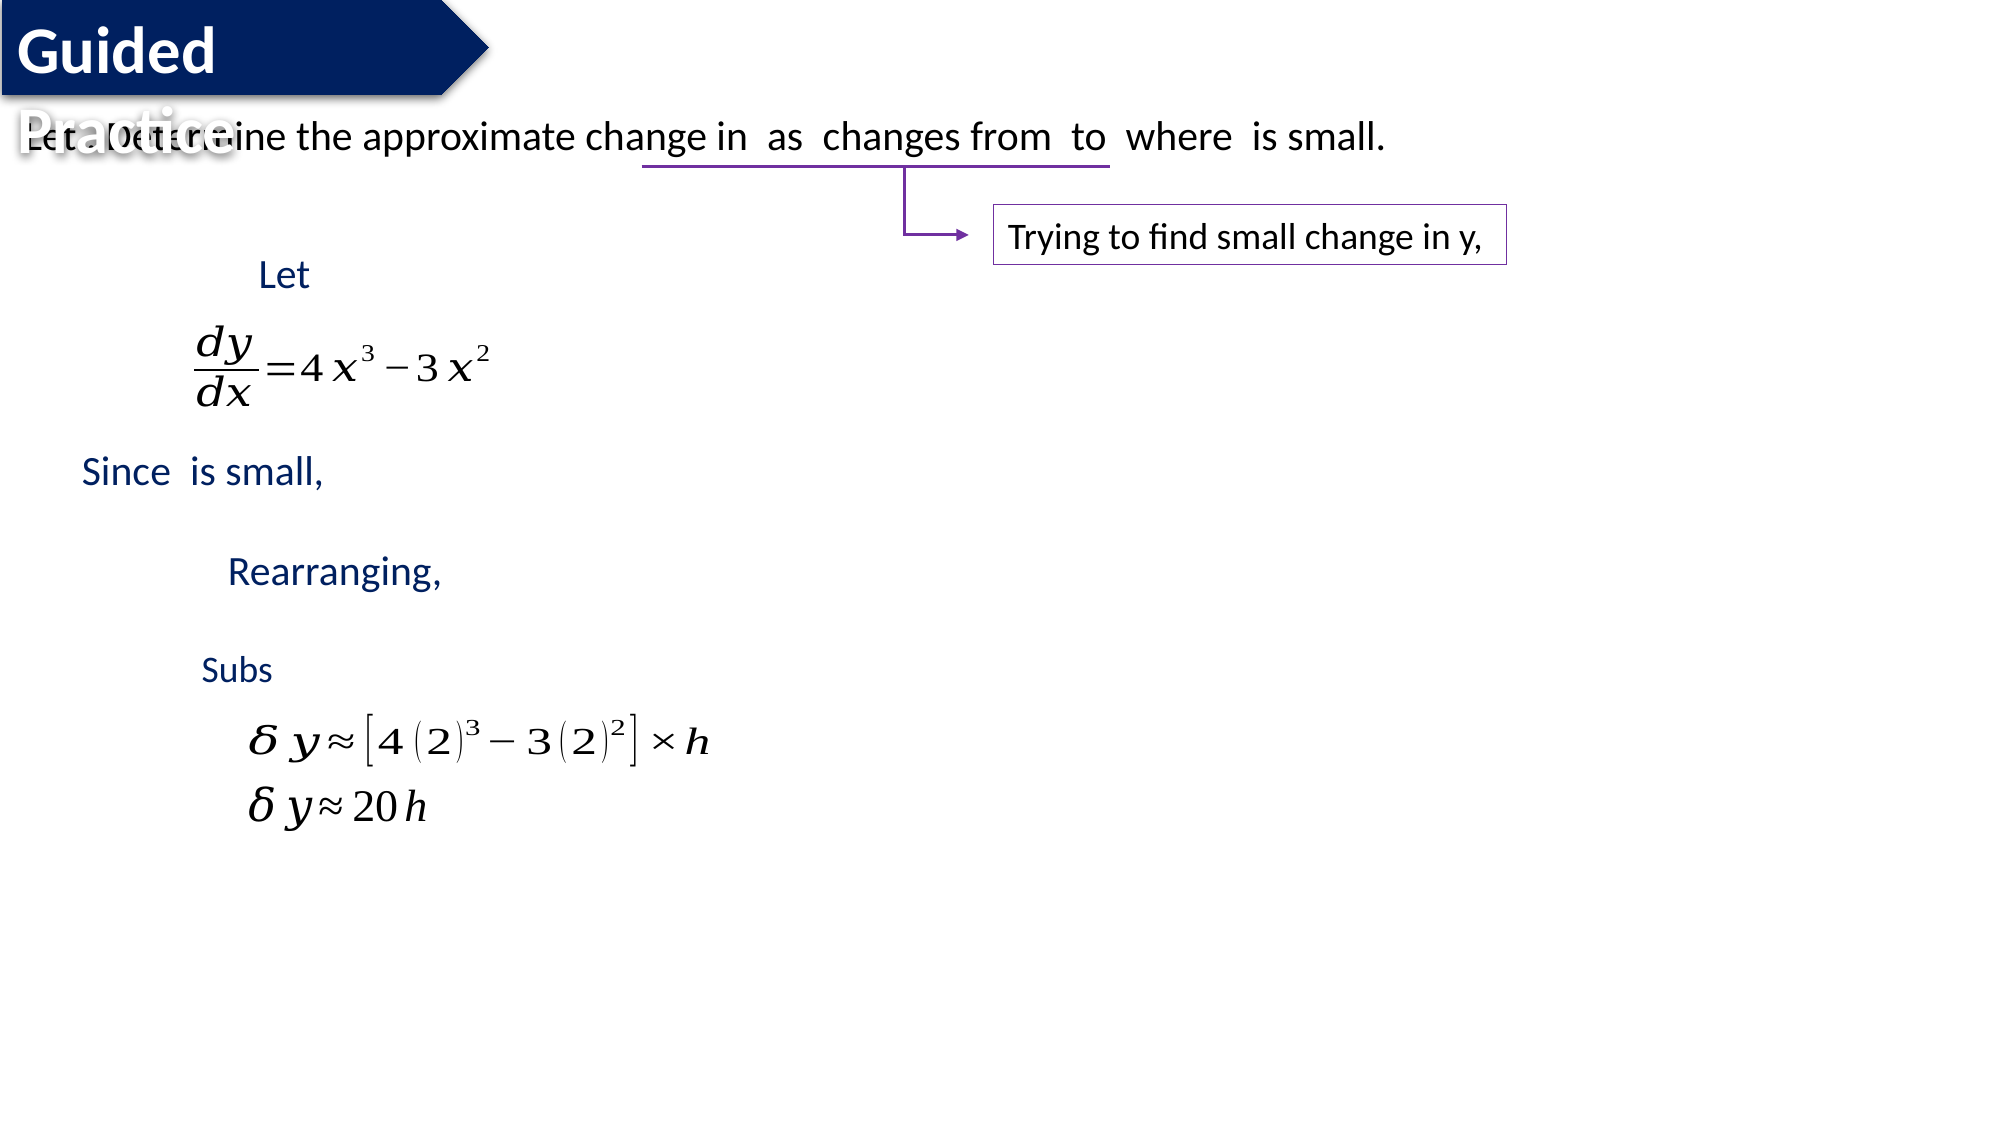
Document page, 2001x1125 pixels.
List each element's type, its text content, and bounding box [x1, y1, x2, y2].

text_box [641, 166, 1111, 235]
text_box Guided Practice [2, 0, 489, 95]
